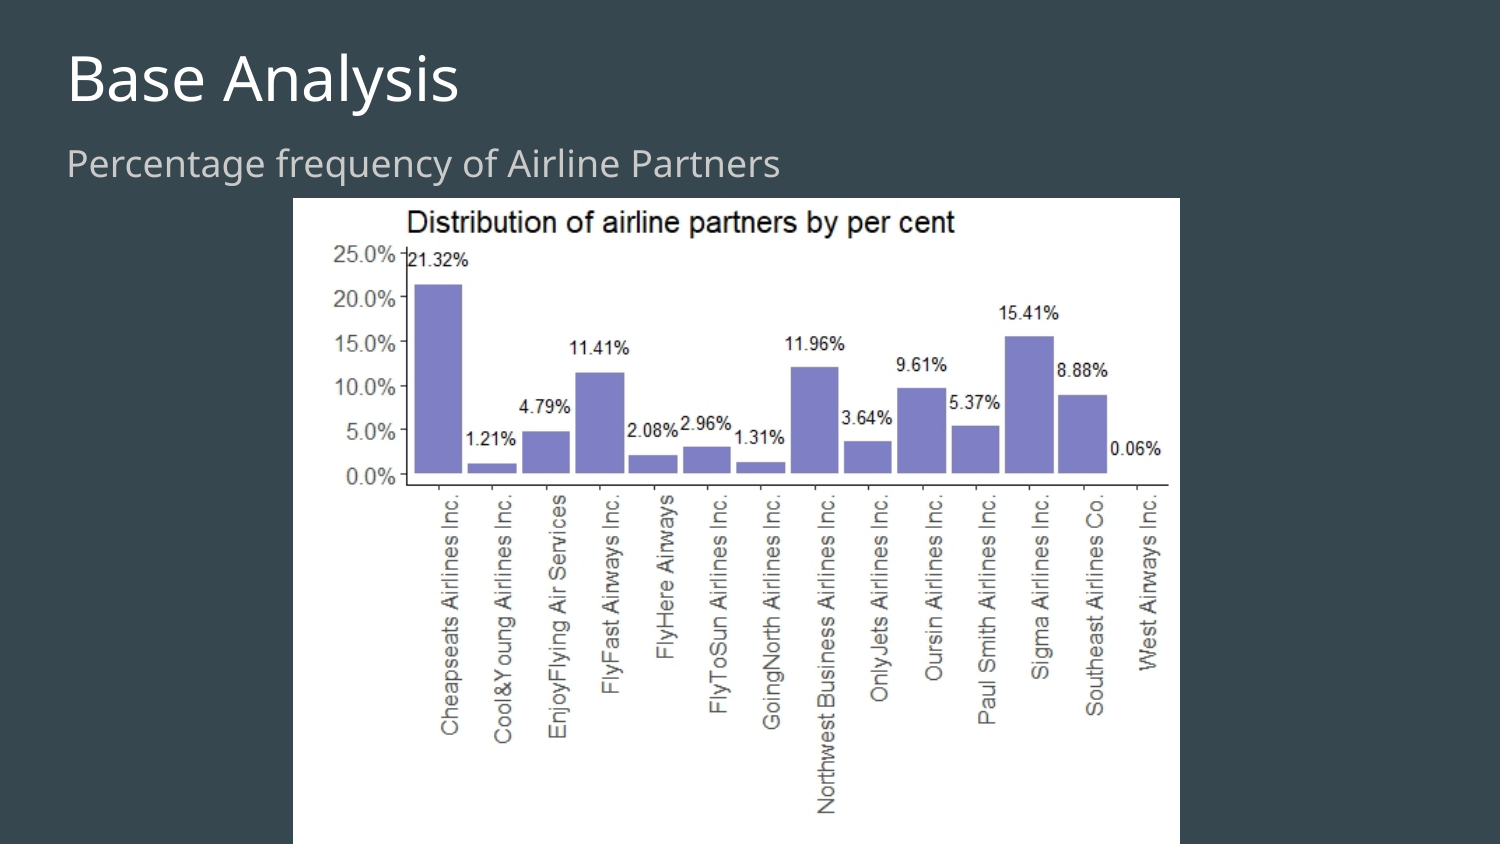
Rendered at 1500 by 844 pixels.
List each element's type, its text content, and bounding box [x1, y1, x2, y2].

picture [293, 198, 1180, 844]
list Percentage frequency of Airline Partners [51, 118, 1449, 679]
title Base Analysis [51, 24, 1449, 118]
